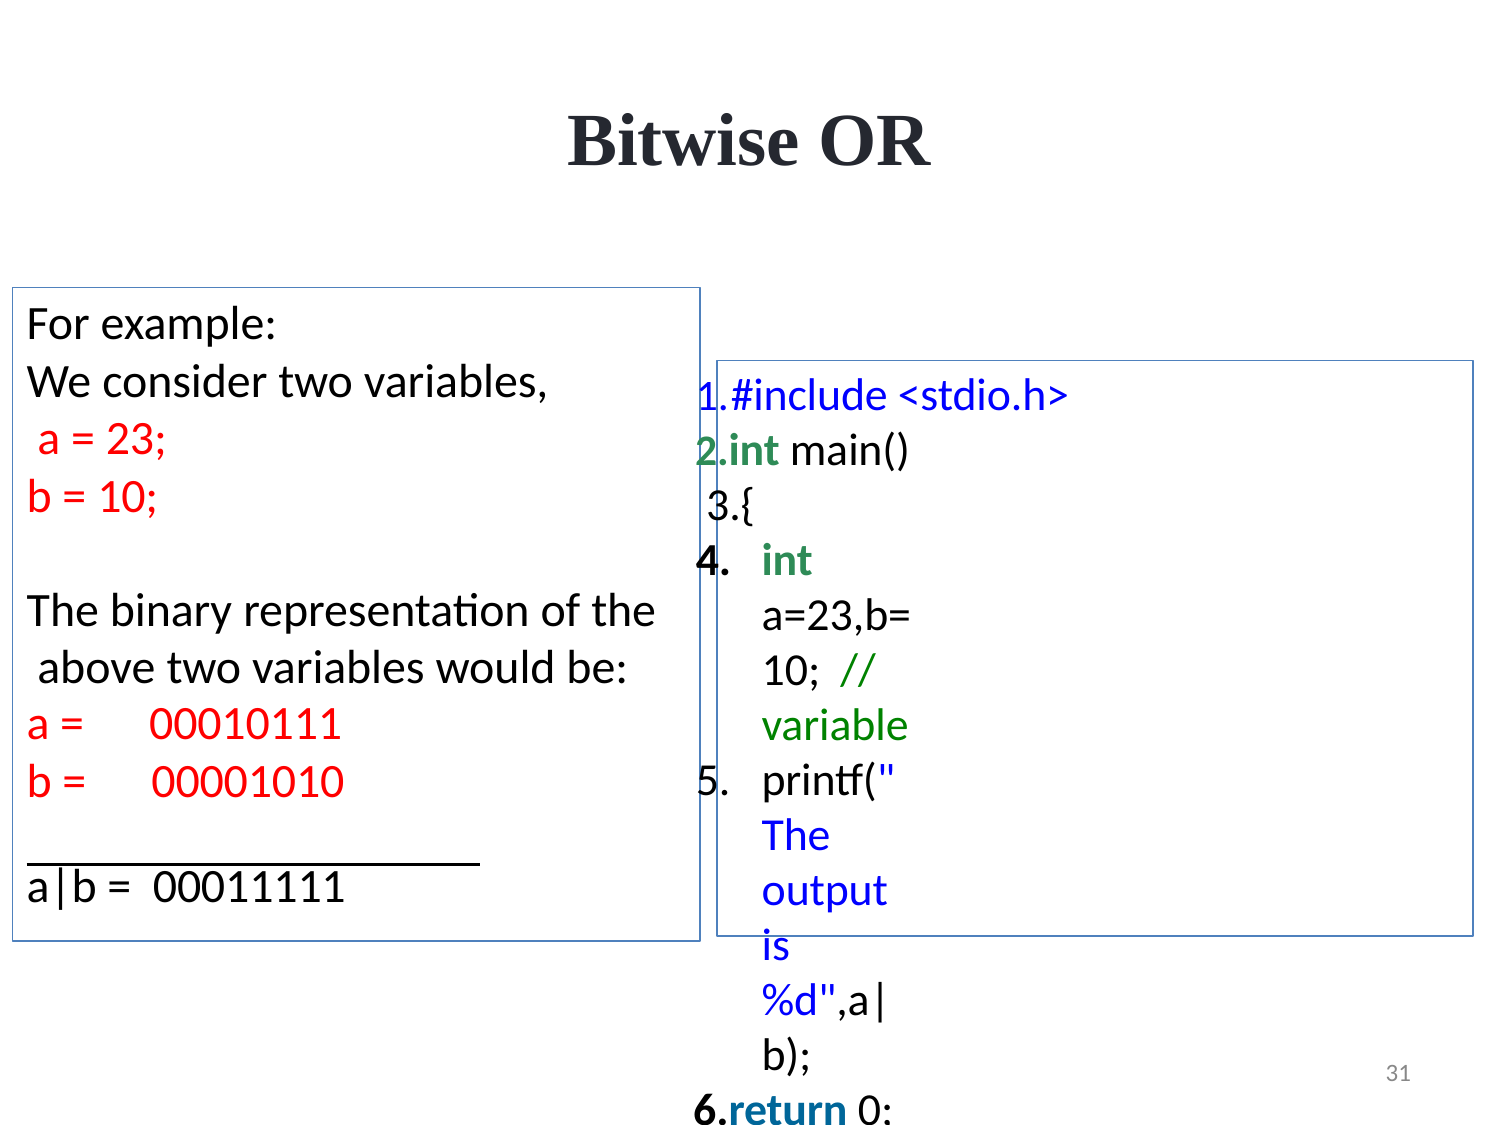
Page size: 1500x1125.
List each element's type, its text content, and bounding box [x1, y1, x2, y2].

table_cell a|b = [27, 866, 140, 927]
table_cell 00001010 [140, 759, 480, 863]
text_box [716, 360, 1474, 937]
table_header a = [27, 706, 140, 759]
slide_number 31 [1379, 1060, 1418, 1125]
table_cell b = [27, 759, 140, 863]
text_box #include <stdio.h> int main() 3.{ int a=23,b=10; // variable printf("The output is %d",a|b); return 0; 7.} Output: The output is 31 [693, 362, 1336, 1125]
title Bitwise OR [565, 88, 934, 279]
text_box [12, 287, 700, 942]
table_header 00010111 [140, 706, 480, 759]
table_cell 00011111 [140, 866, 480, 927]
text_box For example: We consider two variables, a = 23; b = 10; The binary representation of the above two variables would be: [24, 289, 662, 693]
